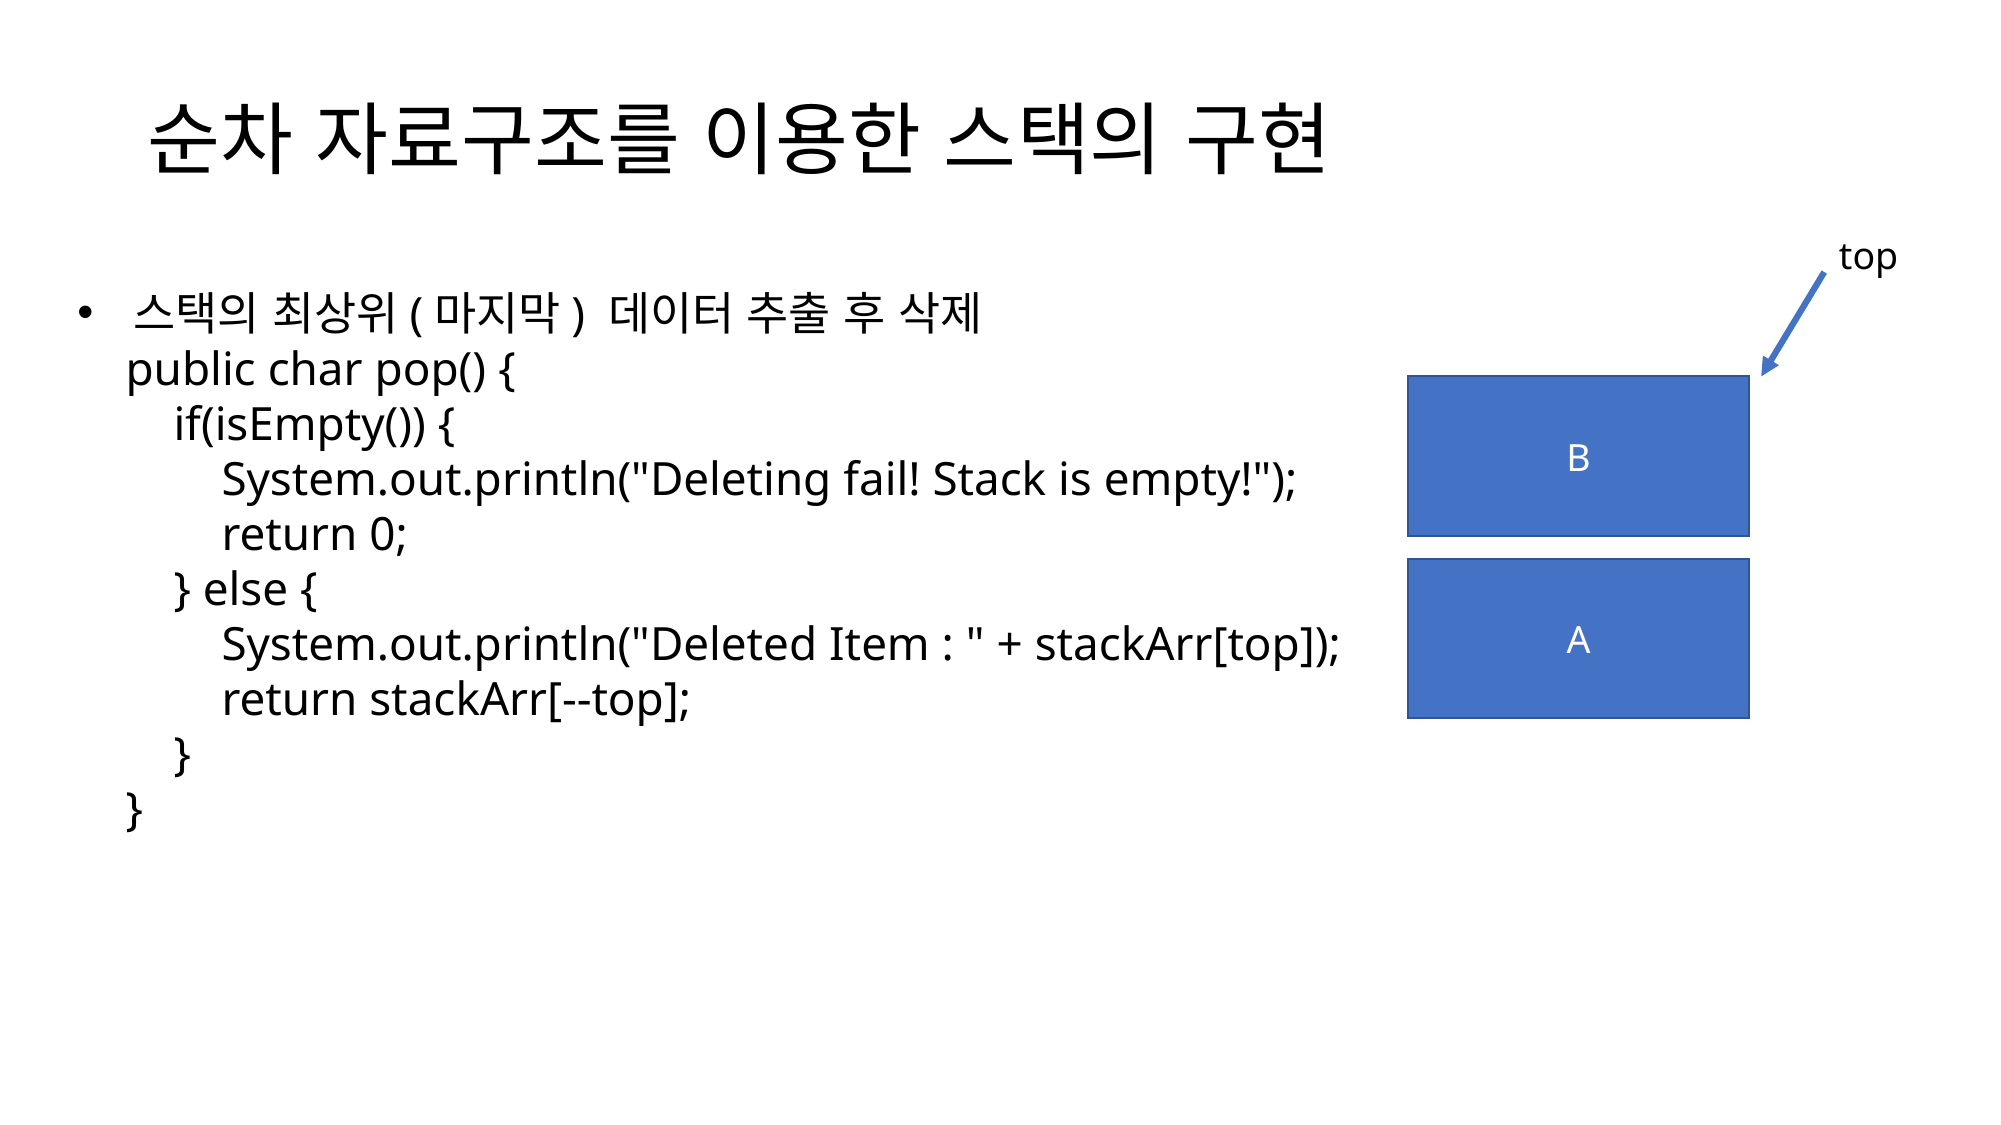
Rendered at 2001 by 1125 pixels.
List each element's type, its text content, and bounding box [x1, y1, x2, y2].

text_box B [1407, 375, 1750, 537]
text_box 스택의 최상위(마지막) 데이터 추출 후 삭제 public char pop() { if(isEmpty()) { System.out.println("Deleting fail! Stack is empty!"); return 0; } else { System.out.println("Deleted Item : " + stackArr[top]); return stackArr[--top]; } } [62, 277, 1418, 842]
text_box A [1407, 558, 1750, 719]
title 순차 자료구조를 이용한 스택의 구현 [132, 59, 1858, 225]
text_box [1761, 272, 1825, 377]
text_box top [1824, 224, 1949, 285]
